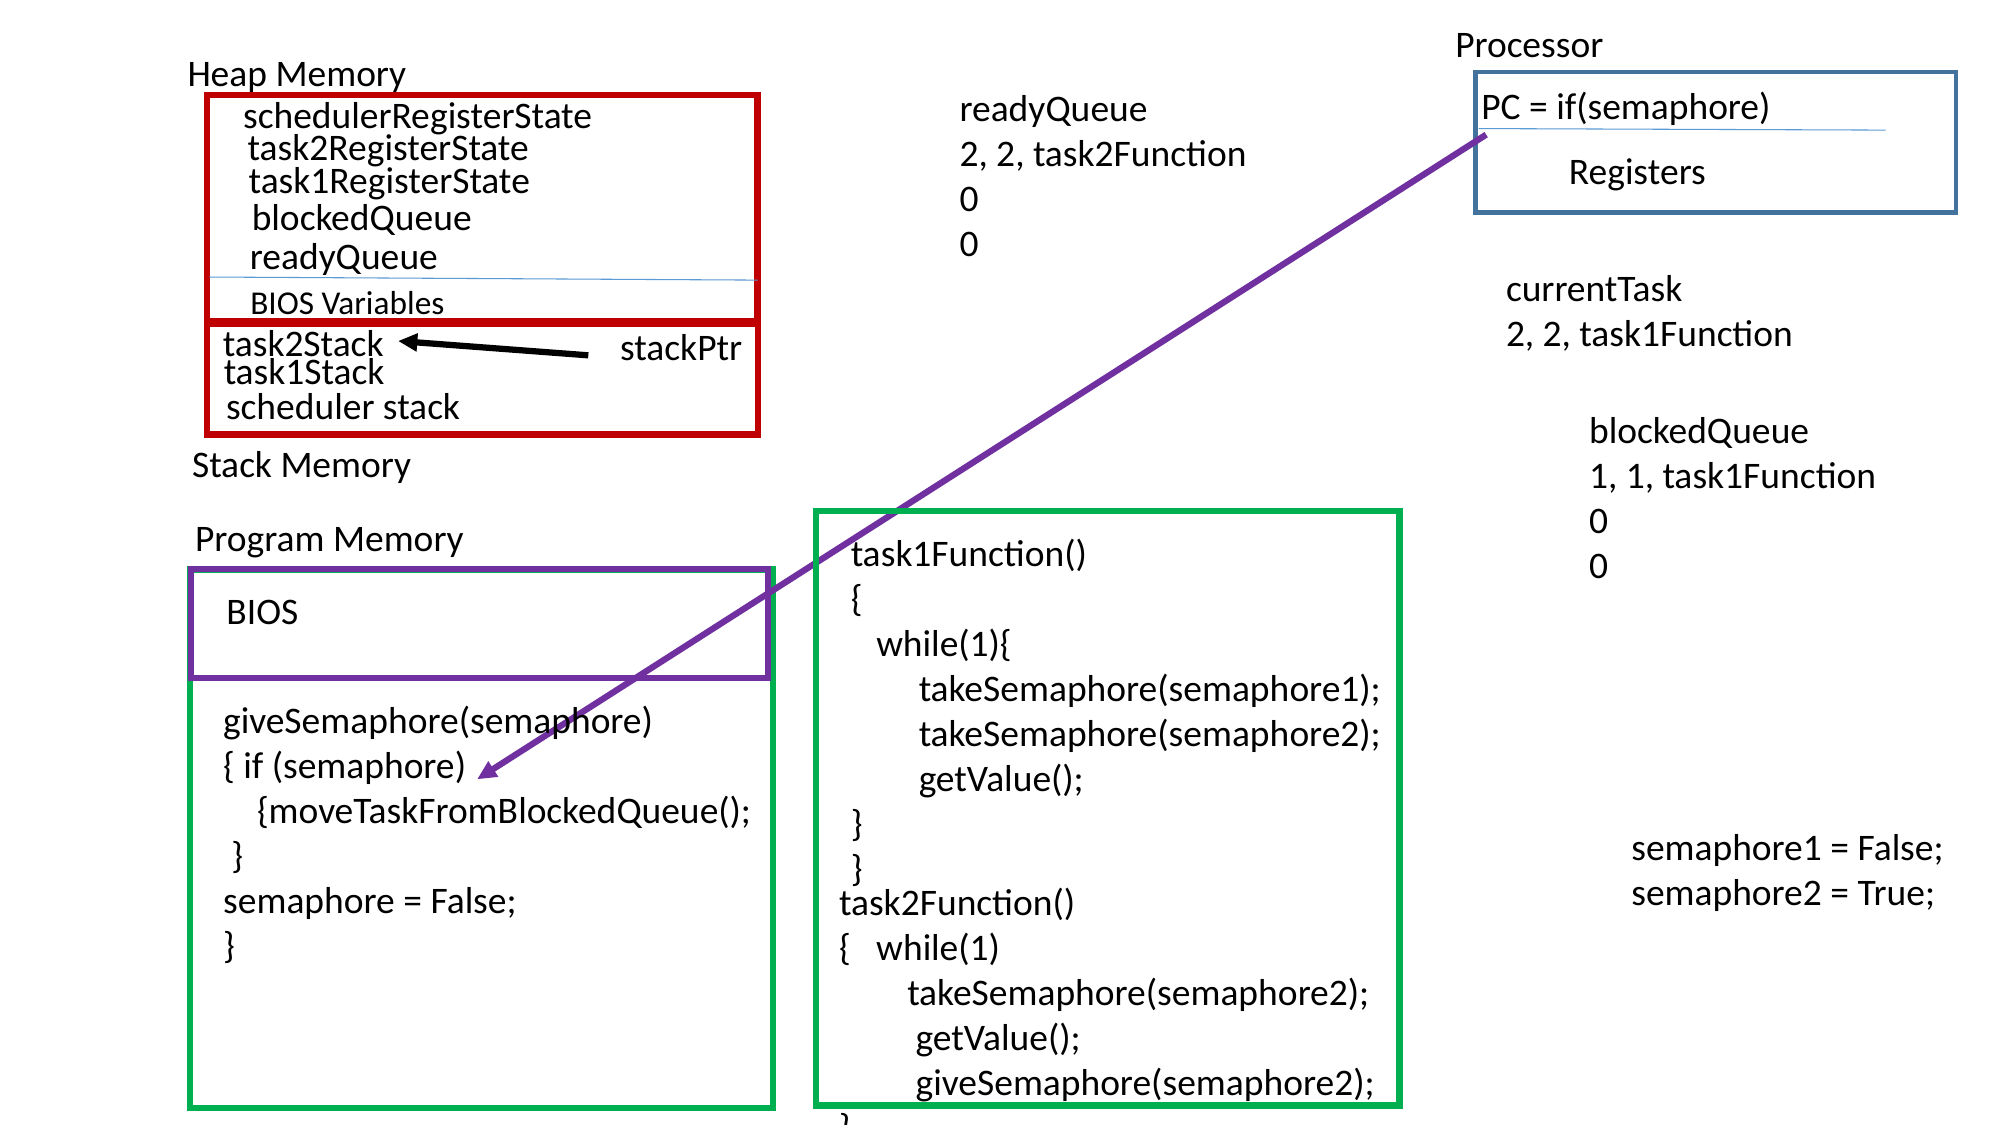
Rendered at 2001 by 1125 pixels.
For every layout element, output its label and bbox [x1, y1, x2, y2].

text_box [1491, 257, 1809, 362]
text_box [172, 12, 1957, 1125]
text_box [1574, 398, 1892, 594]
text_box [1616, 815, 1960, 921]
